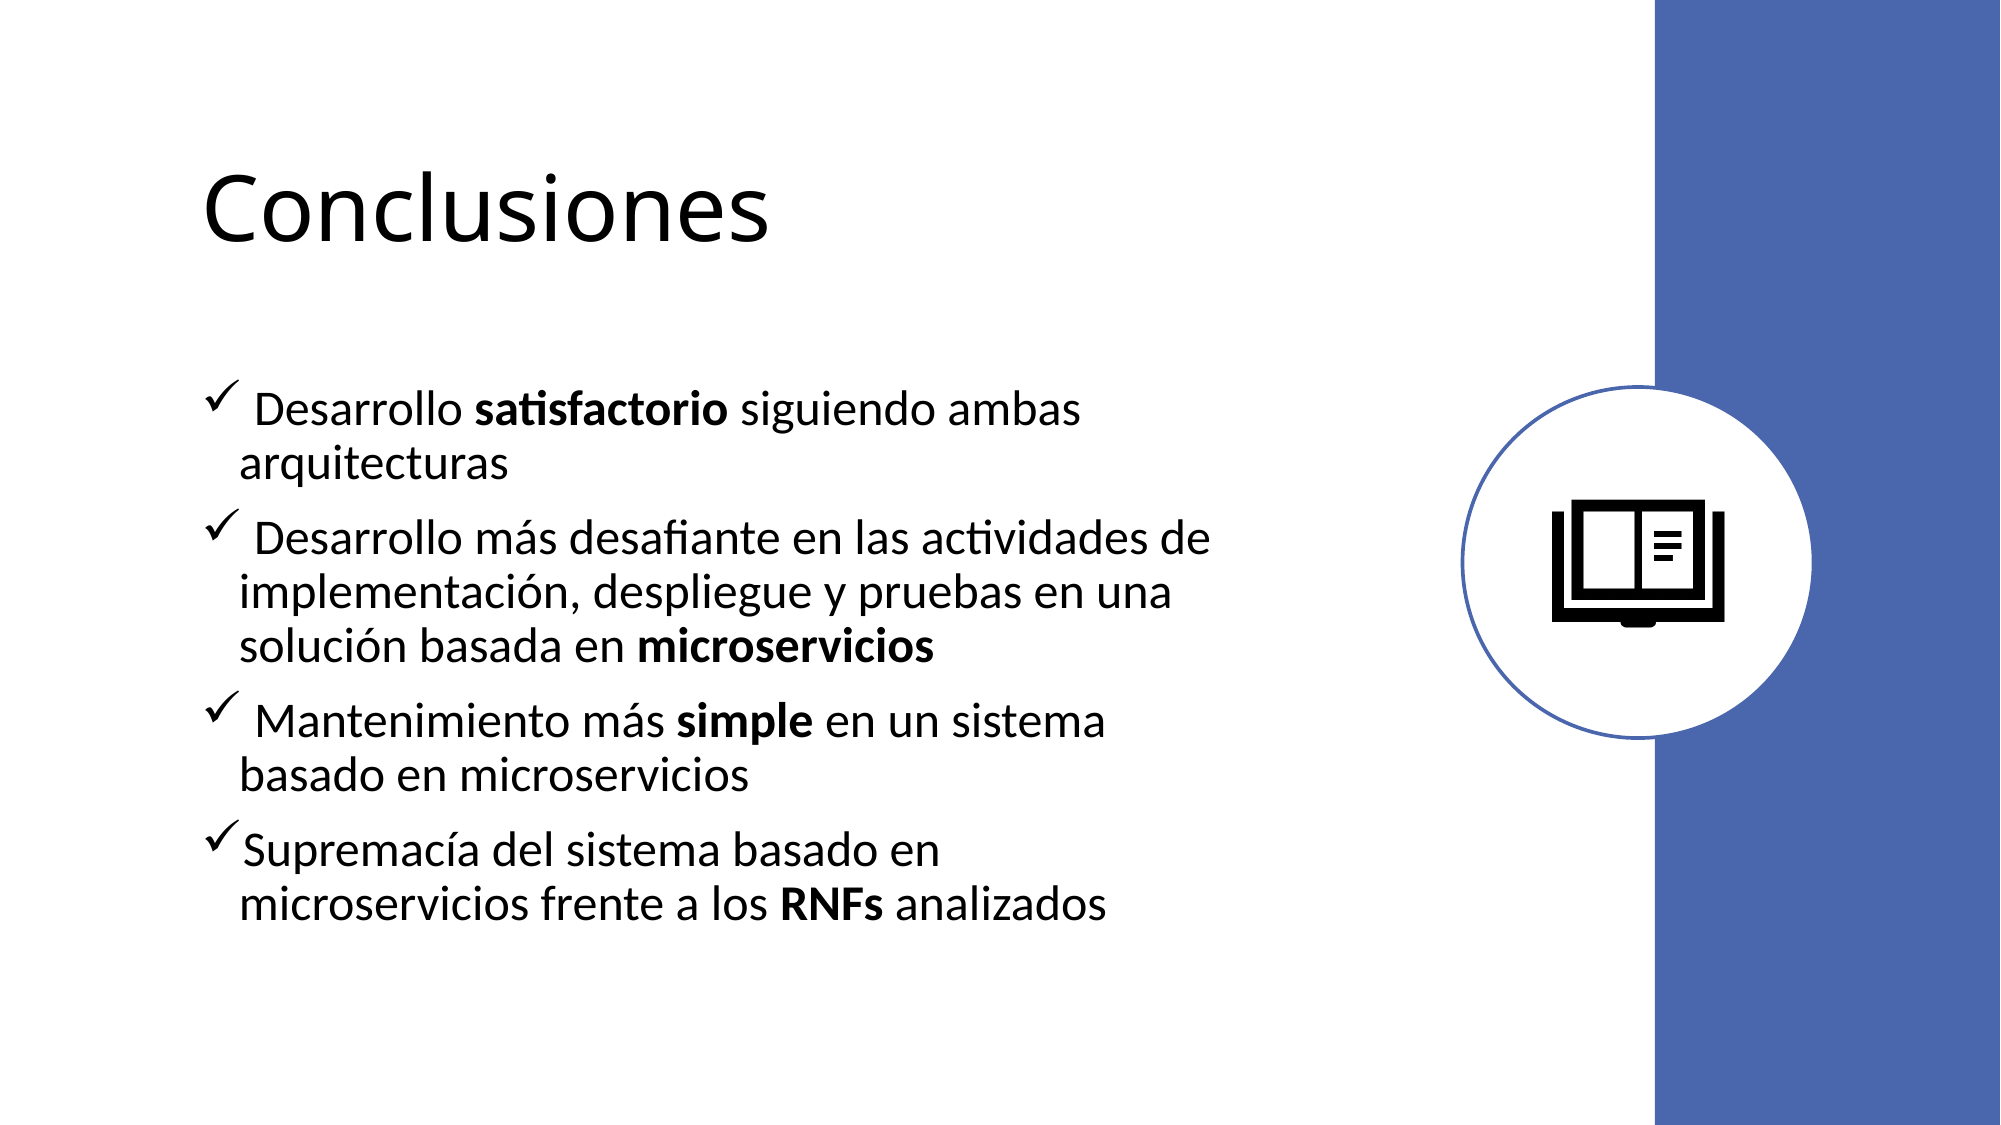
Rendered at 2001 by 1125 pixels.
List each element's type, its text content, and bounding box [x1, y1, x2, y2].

picture [1544, 468, 1732, 657]
list Desarrollo satisfactorio siguiendo ambas arquitecturas Desarrollo más desafiante en las actividades de implementación, despliegue y pruebas en una solución basada en microservicios Mantenimiento más simple en un sistema basado en microservicios Supremacía del sistema basado en microservicios frente a los RNFs analizados [186, 373, 1248, 940]
text_box [1654, 0, 2000, 1125]
title Conclusiones [186, 102, 1413, 321]
text_box [1461, 385, 1815, 740]
